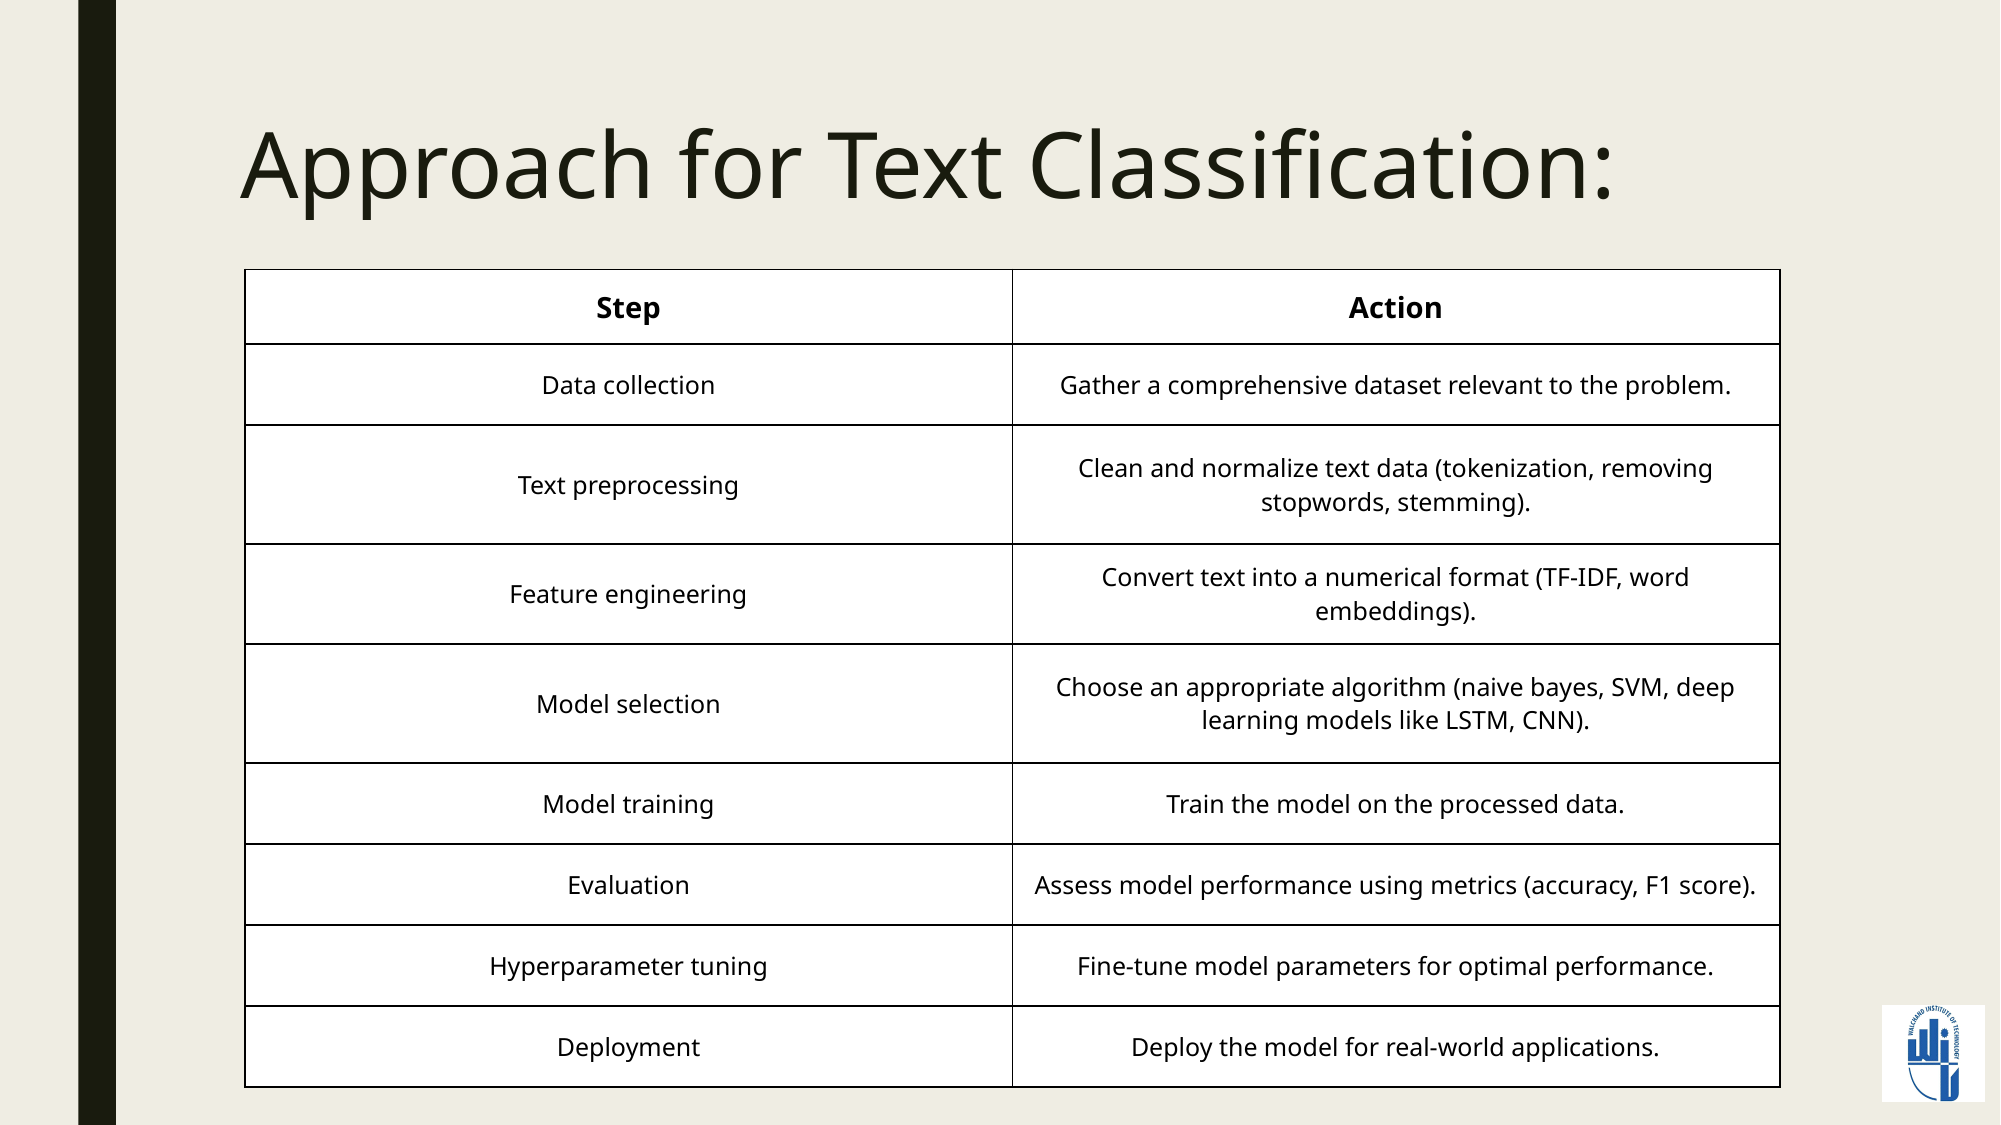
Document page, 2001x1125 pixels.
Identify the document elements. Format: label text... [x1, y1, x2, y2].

table_cell Evaluation [246, 845, 1012, 924]
picture [1882, 1005, 1985, 1102]
table_cell Assess model performance using metrics (accuracy, F1 score). [1013, 845, 1779, 924]
table_cell Text preprocessing [246, 426, 1012, 543]
table_cell Model training [246, 764, 1012, 843]
table_cell Clean and normalize text data (tokenization, removing stopwords, stemming). [1013, 426, 1779, 543]
table_cell Data collection [246, 345, 1012, 424]
table_cell Convert text into a numerical format (TF-IDF, word embeddings). [1013, 545, 1779, 643]
table_cell Feature engineering [246, 545, 1012, 643]
table_cell Choose an appropriate algorithm (naive bayes, SVM, deep learning models like LSTM, CNN). [1013, 645, 1779, 762]
table_cell Hyperparameter tuning [246, 926, 1012, 1005]
table_cell Train the model on the processed data. [1013, 764, 1779, 843]
table_cell Gather a comprehensive dataset relevant to the problem. [1013, 345, 1779, 424]
table_header Step [246, 270, 1012, 343]
table_header Action [1013, 270, 1779, 343]
title Approach for Text Classification: [225, 112, 1800, 357]
table_cell Deploy the model for real-world applications. [1013, 1007, 1779, 1086]
table_cell Deployment [246, 1007, 1012, 1086]
table_cell Fine-tune model parameters for optimal performance. [1013, 926, 1779, 1005]
table_cell Model selection [246, 645, 1012, 762]
